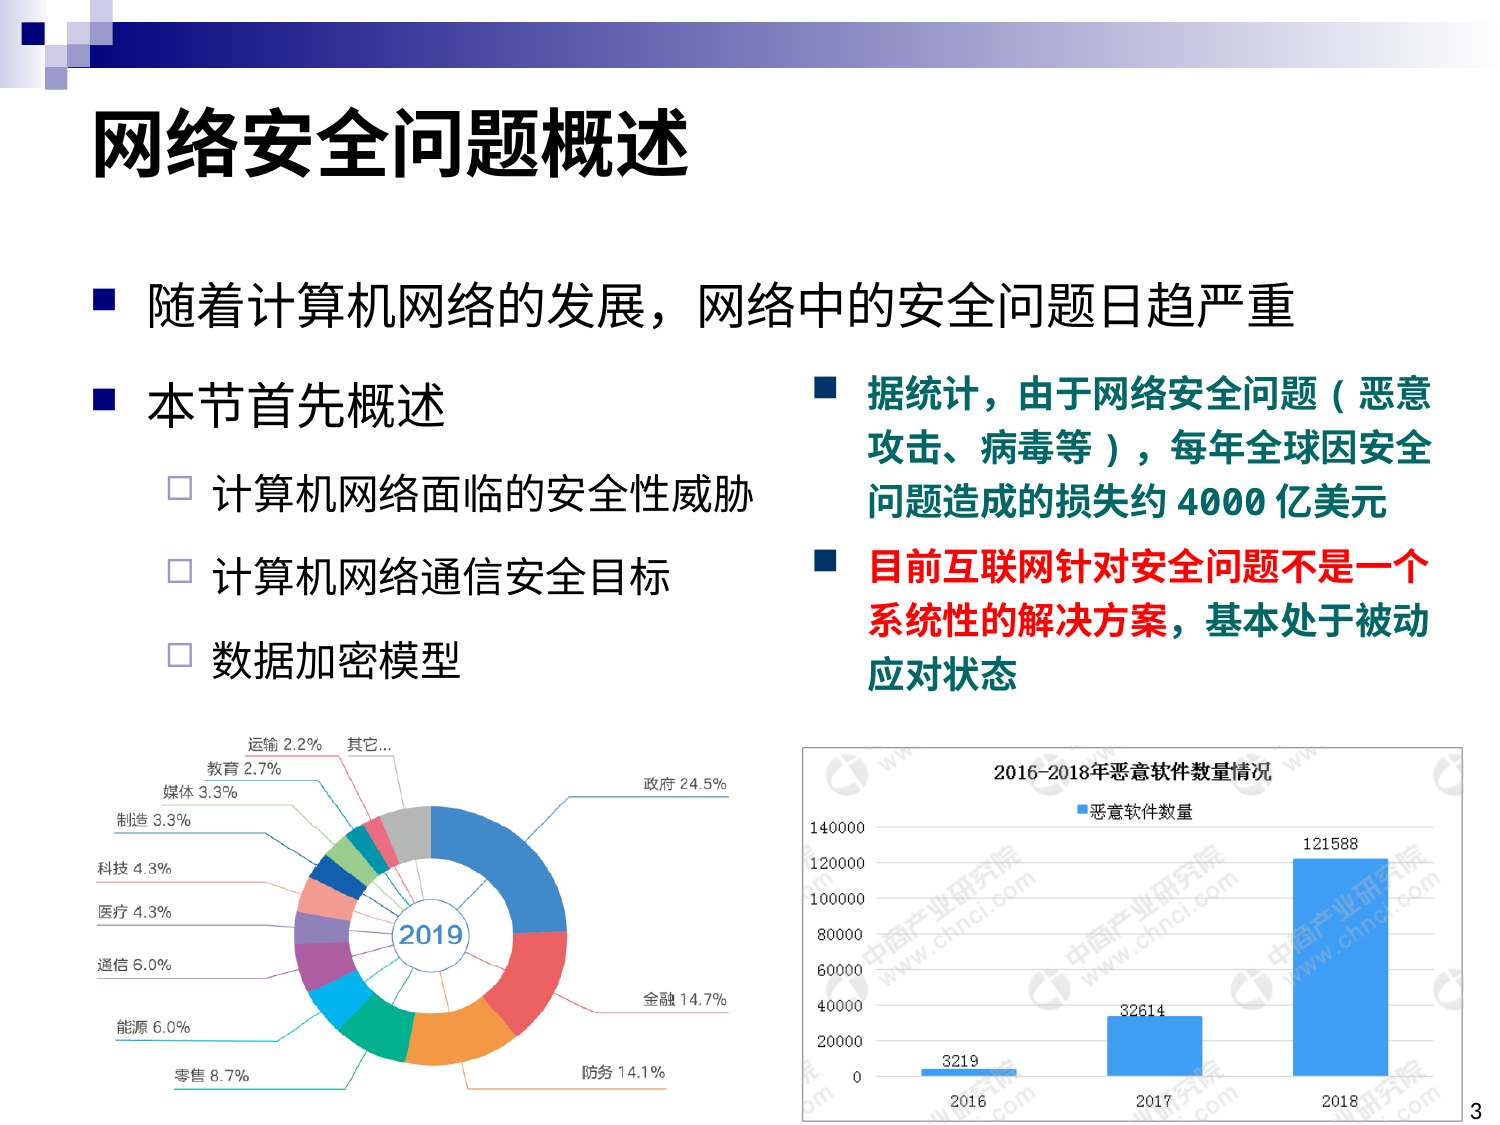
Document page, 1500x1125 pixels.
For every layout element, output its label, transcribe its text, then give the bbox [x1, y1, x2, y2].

list 随着计算机网络的发展，网络中的安全问题日趋严重 本节首先概述 计算机网络面临的安全性威胁 计算机网络通信安全目标 数据加密模型 [75, 237, 1483, 1100]
title 网络安全问题概述 [75, 75, 1425, 209]
picture [801, 746, 1464, 1123]
picture [49, 711, 762, 1105]
slide_number 3 [1467, 1100, 1483, 1125]
text_box 据统计，由于网络安全问题(恶意攻击、病毒等)，每年全球因安全问题造成的损失约4000亿美元 目前互联网针对安全问题不是一个系统性的解决方案，基本处于被动应对状态 [796, 353, 1449, 712]
